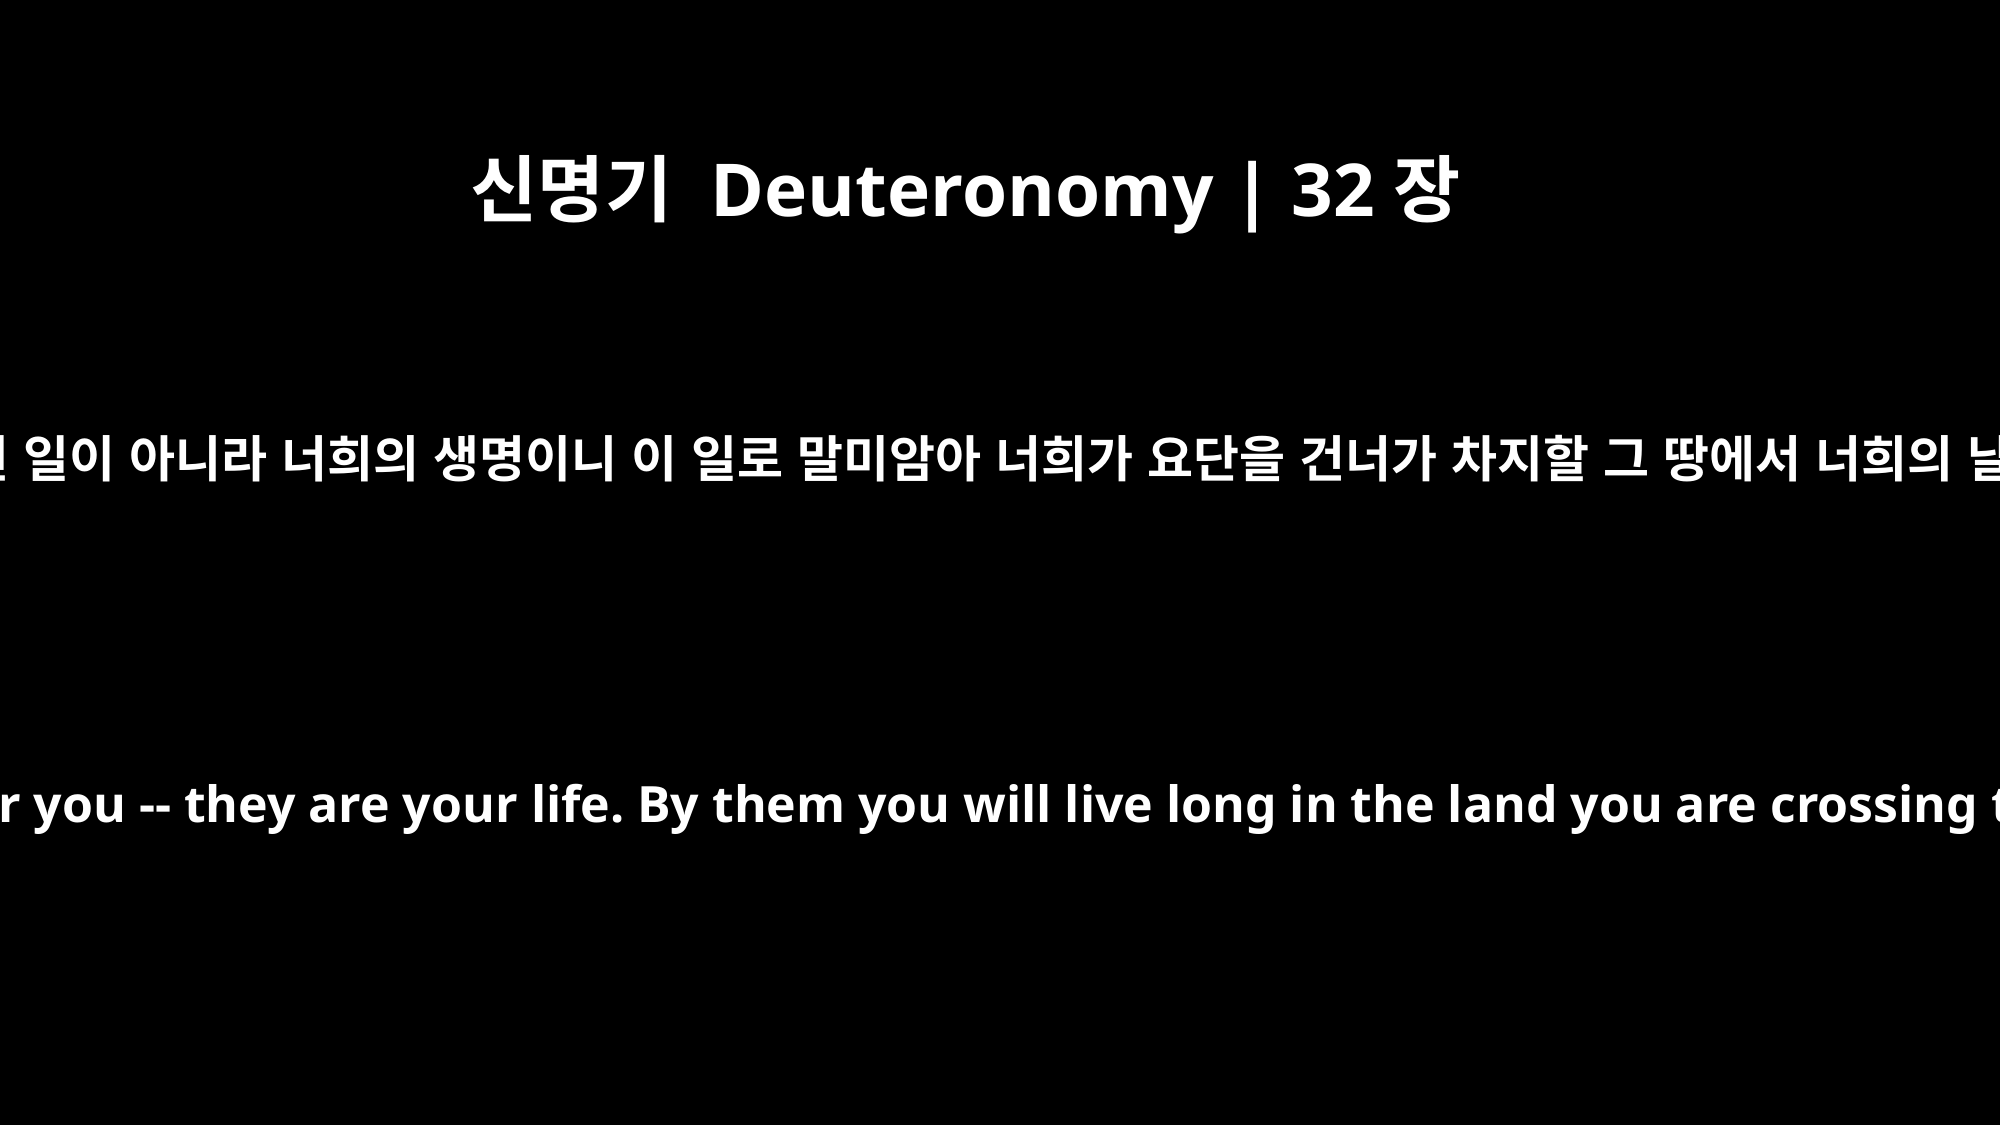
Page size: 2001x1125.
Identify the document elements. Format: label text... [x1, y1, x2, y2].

text_box 47 이는 너희에게 헛된 일이 아니라 너희의 생명이니 이 일로 말미암아 너희가 요단을 건너가 차지할 그 땅에서 너희의 날이 장구하리라 [0, 359, 2000, 495]
text_box 신명기 Deuteronomy | 32장 [456, 136, 1476, 239]
text_box They are not just idle words for you -- they are your life. By them you will live long in the land you are crossing the Jordan to possess." [0, 764, 2000, 840]
